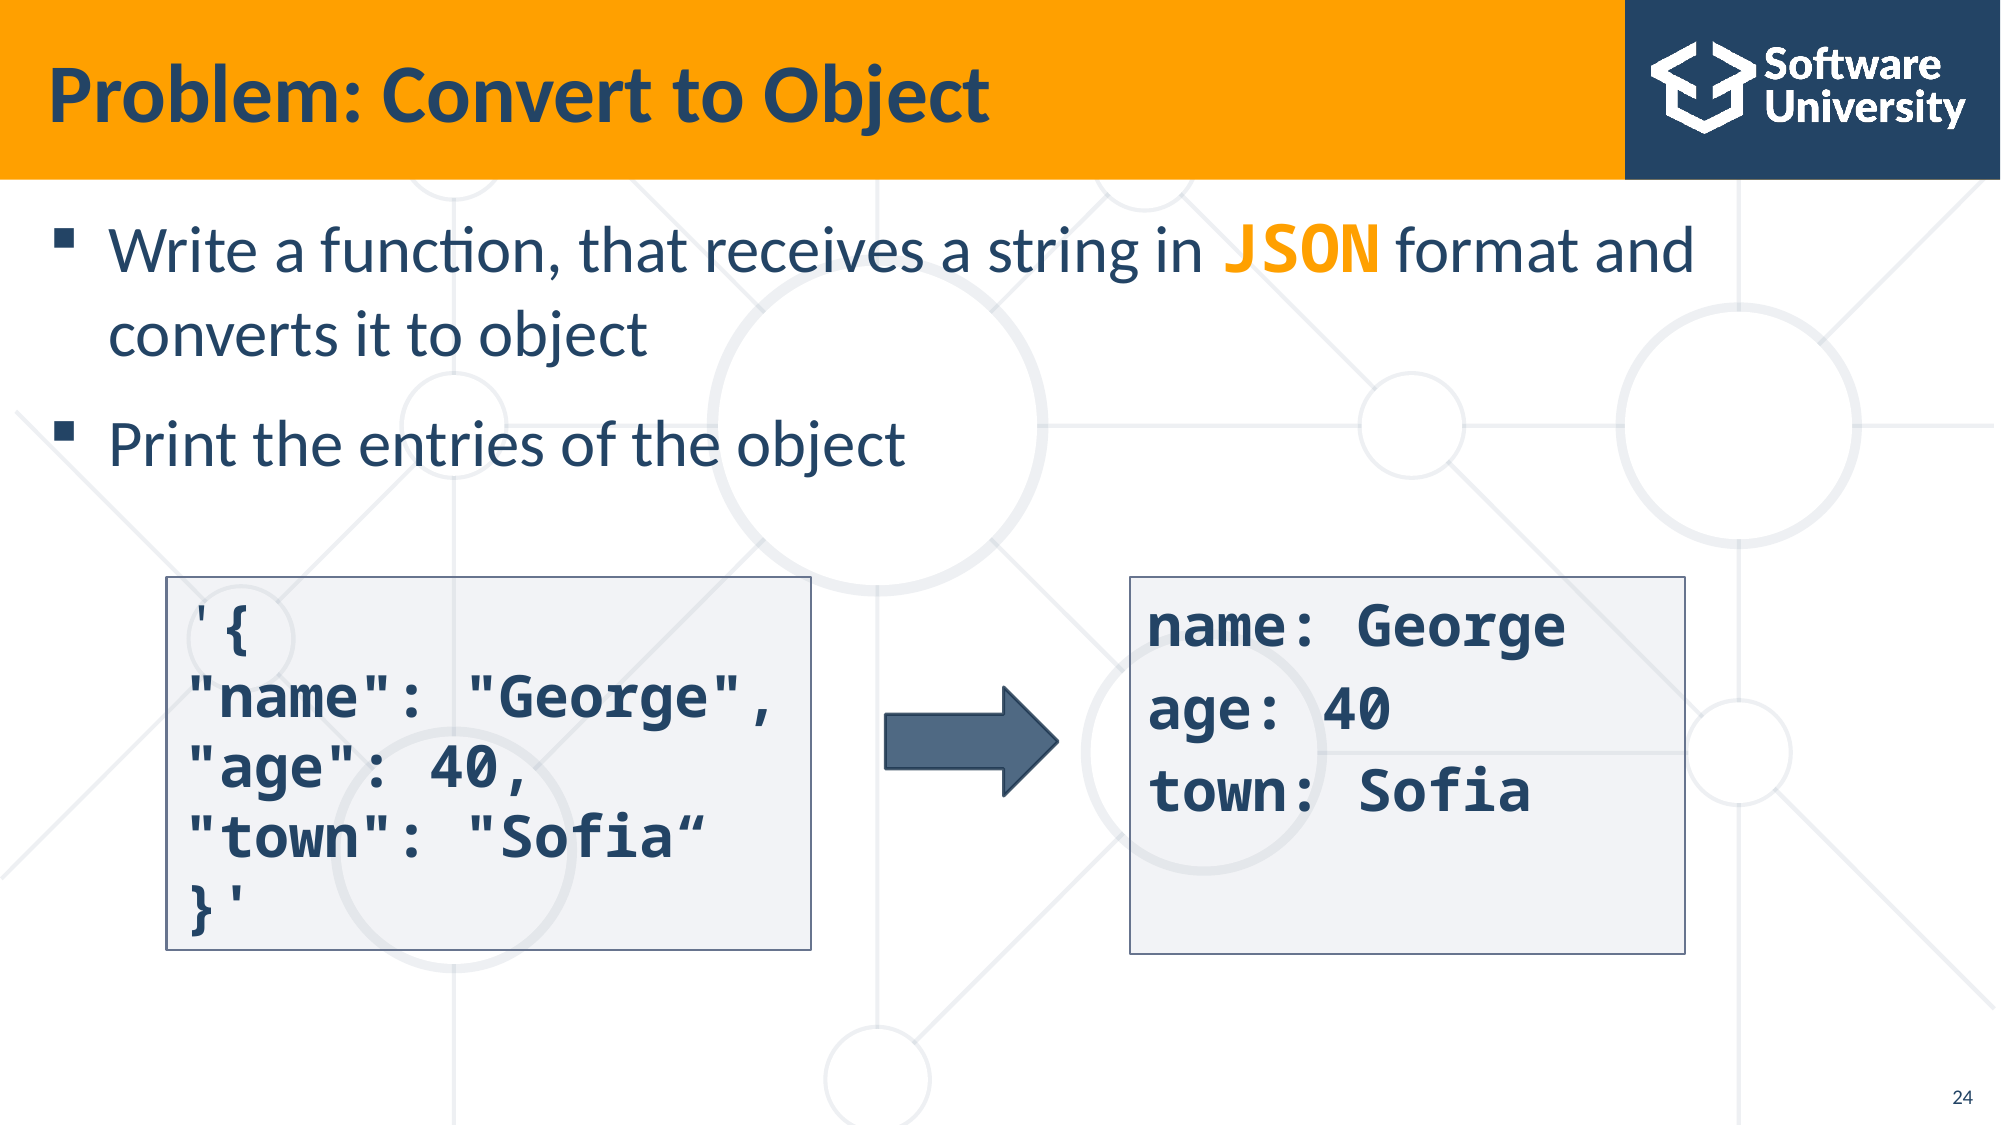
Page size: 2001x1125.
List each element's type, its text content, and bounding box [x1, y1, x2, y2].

slide_number 24 [1927, 1067, 1989, 1117]
list Write a function, that receives a string in JSON format and converts it to object Print the entries of the object [31, 196, 1970, 1104]
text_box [166, 576, 1685, 955]
picture [1651, 41, 1966, 134]
title Problem: Convert to Object [31, 16, 1625, 162]
